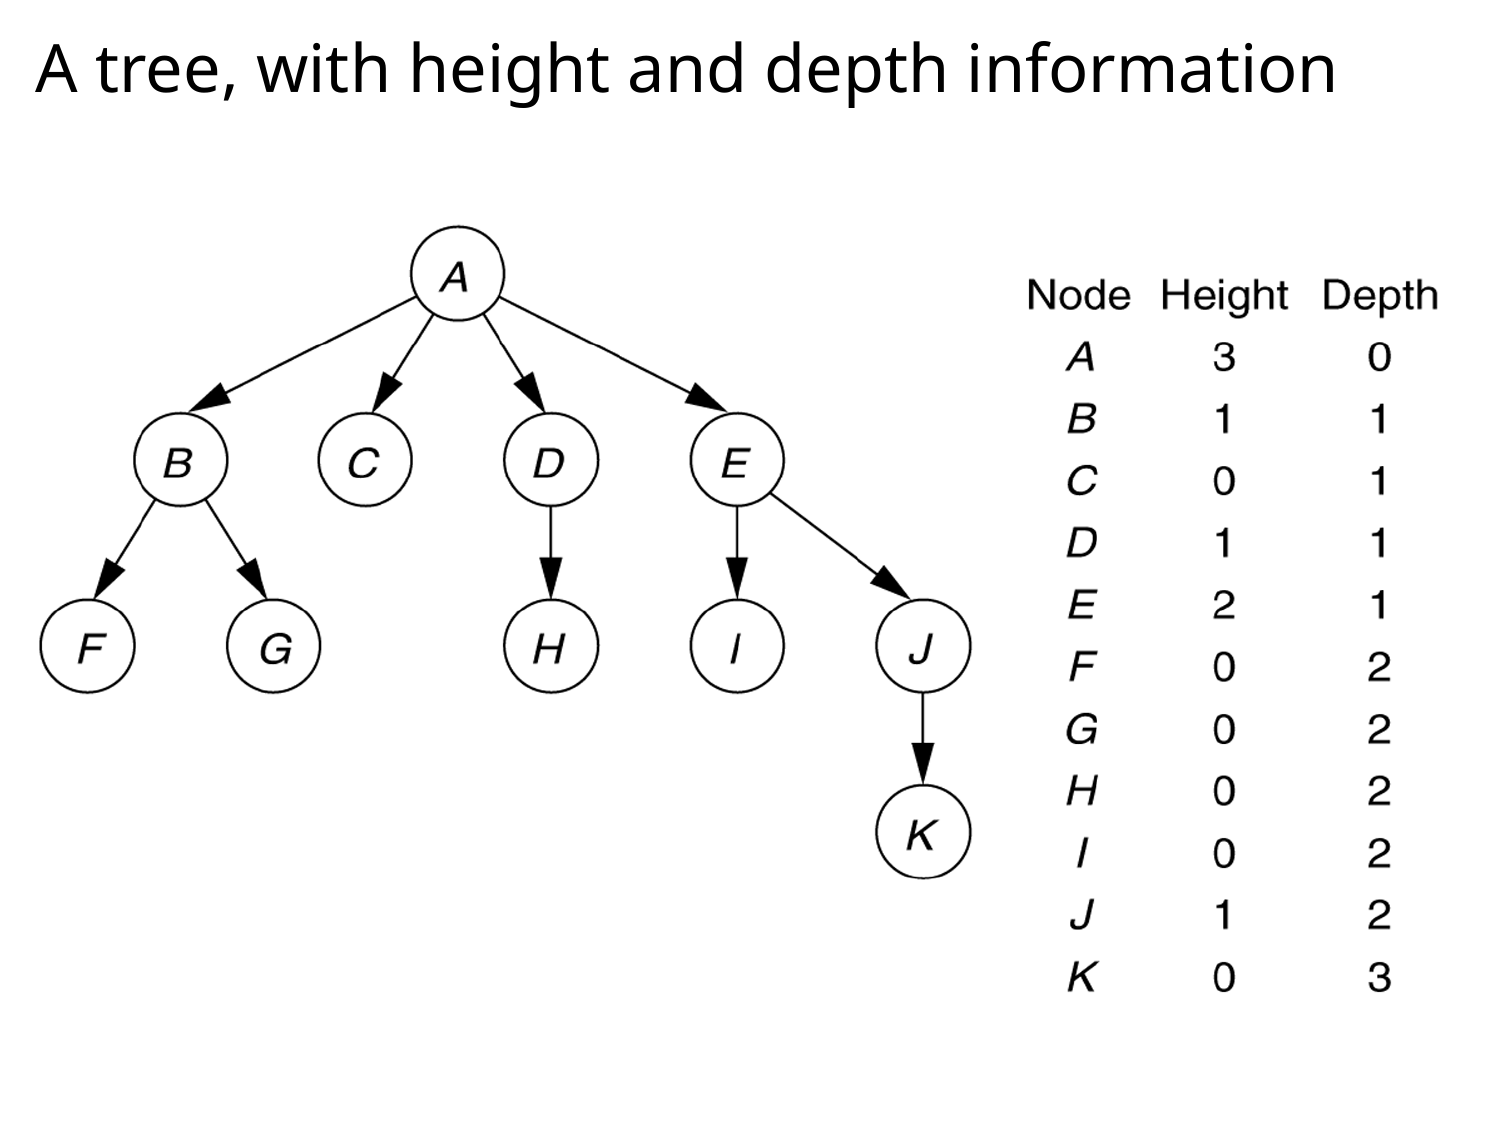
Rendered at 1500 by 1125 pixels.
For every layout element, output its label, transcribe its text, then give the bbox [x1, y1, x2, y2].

picture [22, 211, 1455, 1011]
text_box A tree, with height and depth information [20, 18, 1480, 156]
